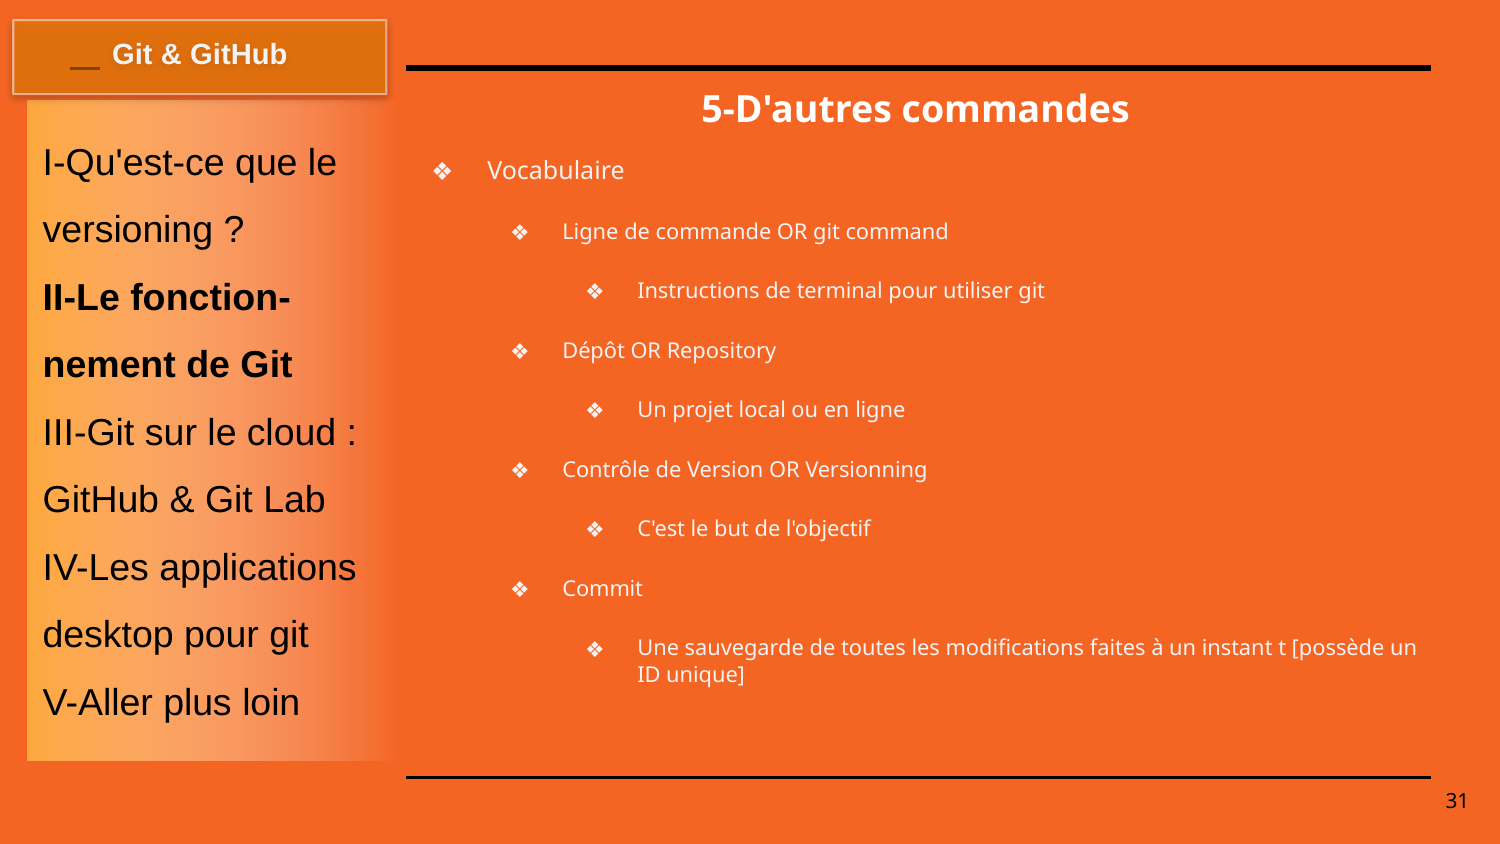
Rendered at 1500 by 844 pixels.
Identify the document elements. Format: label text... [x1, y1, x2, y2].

slide_number 31 [1394, 769, 1484, 834]
text_box Git & GitHub [13, 19, 387, 95]
text_box I-Qu'est-ce que le versioning ? II-Le fonction-nement de Git III-Git sur le cloud : GitHub & Git Lab IV-Les applications desktop pour git V-Aller plus loin [27, 100, 401, 761]
title 5-D'autres commandes [400, 70, 1431, 139]
list Vocabulaire Ligne de commande OR git command Instructions de terminal pour utiliser git Dépôt OR Repository Un projet local ou en ligne Contrôle de Version OR Versionning C'est le but de l'objectif Commit Une sauvegarde de toutes les modifications faites à un instant t [possède un ID unique] [401, 139, 1435, 753]
